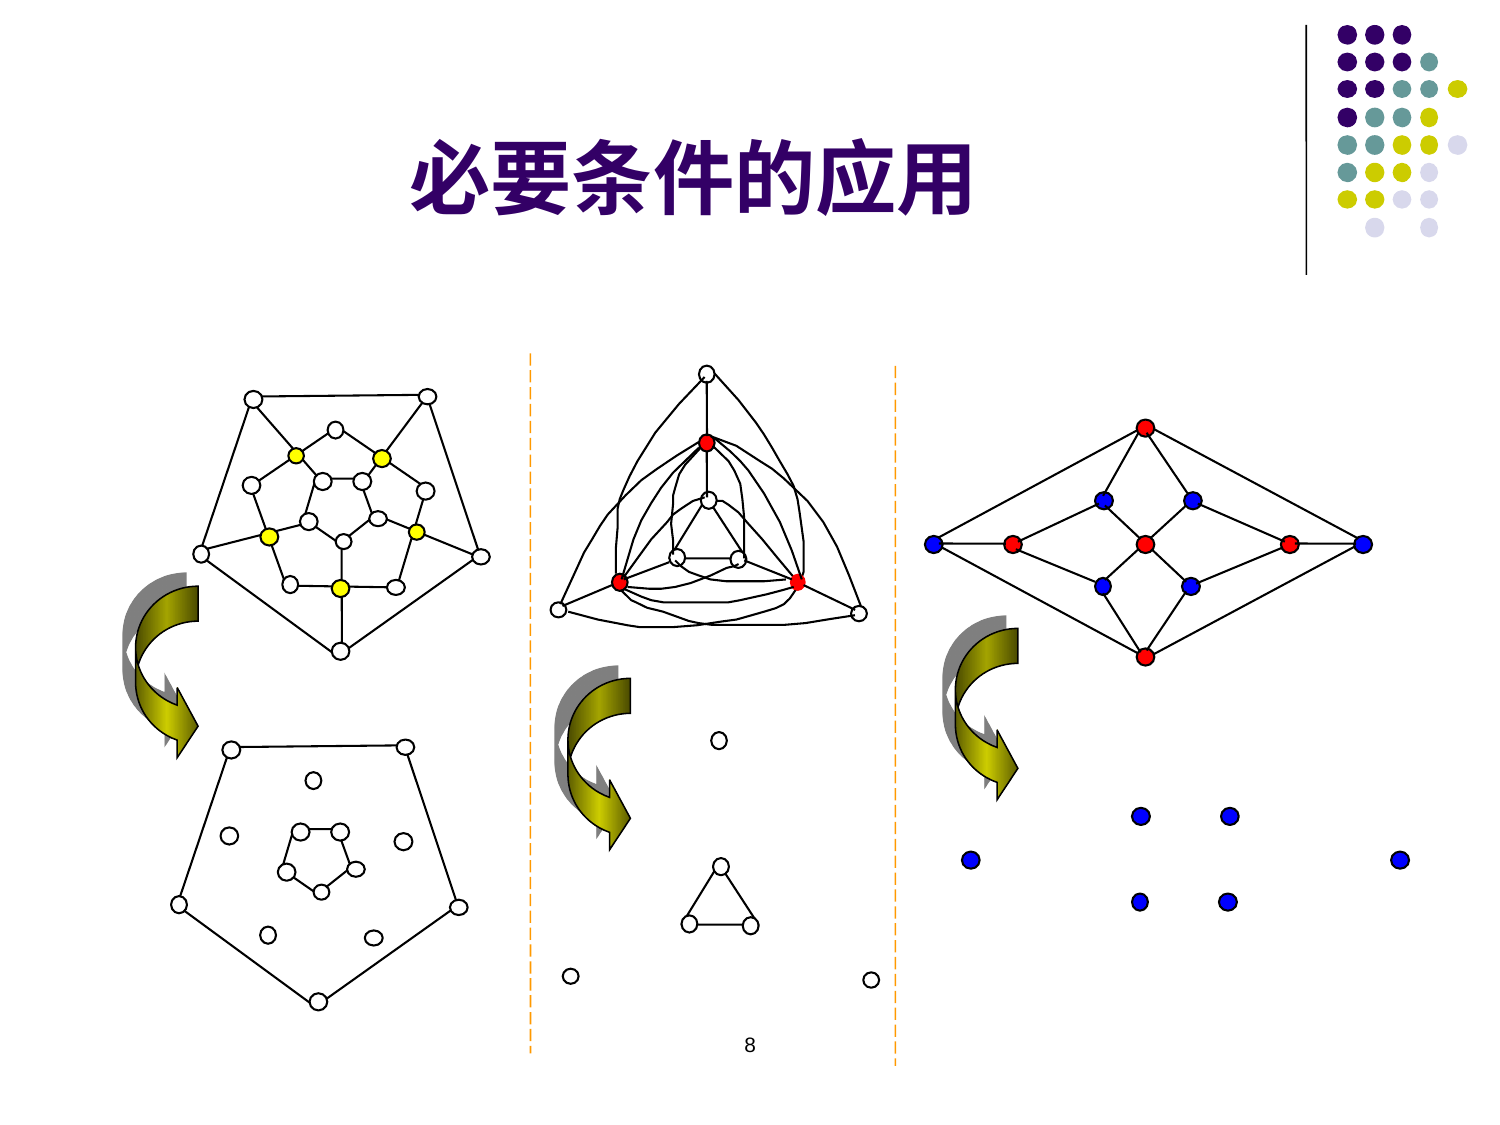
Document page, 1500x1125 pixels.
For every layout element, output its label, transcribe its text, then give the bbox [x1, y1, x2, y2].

text_box [955, 628, 1018, 800]
text_box [305, 478, 372, 541]
text_box [288, 448, 304, 464]
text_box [170, 739, 468, 1011]
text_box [562, 731, 880, 988]
text_box [924, 535, 943, 554]
text_box [650, 441, 699, 500]
title 必要条件的应用 [75, 20, 1313, 233]
text_box [745, 519, 792, 576]
text_box [773, 508, 804, 575]
text_box [710, 436, 861, 606]
text_box [418, 388, 437, 405]
text_box [721, 450, 802, 580]
text_box [1136, 419, 1155, 437]
text_box [611, 573, 628, 591]
text_box [193, 545, 210, 563]
text_box [568, 604, 705, 628]
text_box [472, 549, 490, 565]
text_box [717, 500, 732, 518]
text_box [299, 513, 318, 531]
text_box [961, 807, 1410, 911]
text_box [623, 586, 794, 602]
text_box [244, 390, 263, 409]
text_box [313, 472, 332, 491]
text_box [851, 605, 867, 622]
text_box [789, 573, 806, 591]
text_box [671, 520, 683, 555]
text_box [730, 550, 747, 568]
text_box [335, 534, 352, 550]
text_box [701, 491, 717, 509]
text_box [1354, 535, 1373, 554]
text_box [282, 575, 299, 594]
text_box [386, 579, 405, 595]
text_box [669, 548, 686, 567]
text_box [331, 642, 350, 660]
text_box [715, 374, 795, 488]
text_box [550, 602, 567, 618]
text_box [353, 472, 372, 491]
text_box [736, 588, 795, 607]
text_box [671, 447, 701, 515]
text_box [621, 447, 699, 580]
text_box [560, 503, 618, 605]
text_box [615, 377, 705, 574]
text_box [369, 511, 387, 527]
text_box [331, 579, 350, 598]
text_box [621, 590, 855, 625]
text_box [253, 431, 424, 588]
text_box [1136, 648, 1155, 666]
text_box [675, 560, 786, 582]
text_box [1004, 535, 1022, 554]
text_box [675, 505, 741, 559]
text_box [939, 429, 1357, 655]
text_box [202, 394, 478, 652]
text_box [260, 528, 279, 546]
text_box [1280, 535, 1299, 554]
text_box [712, 445, 745, 559]
text_box [627, 573, 705, 588]
text_box [135, 586, 199, 738]
text_box [698, 434, 715, 452]
text_box [623, 497, 705, 578]
text_box [242, 476, 261, 494]
text_box [373, 450, 391, 468]
text_box [408, 524, 425, 540]
text_box [698, 365, 715, 383]
list [55, 247, 1406, 972]
text_box [327, 421, 344, 439]
text_box [416, 482, 435, 500]
slide_number 8 [574, 1023, 926, 1100]
